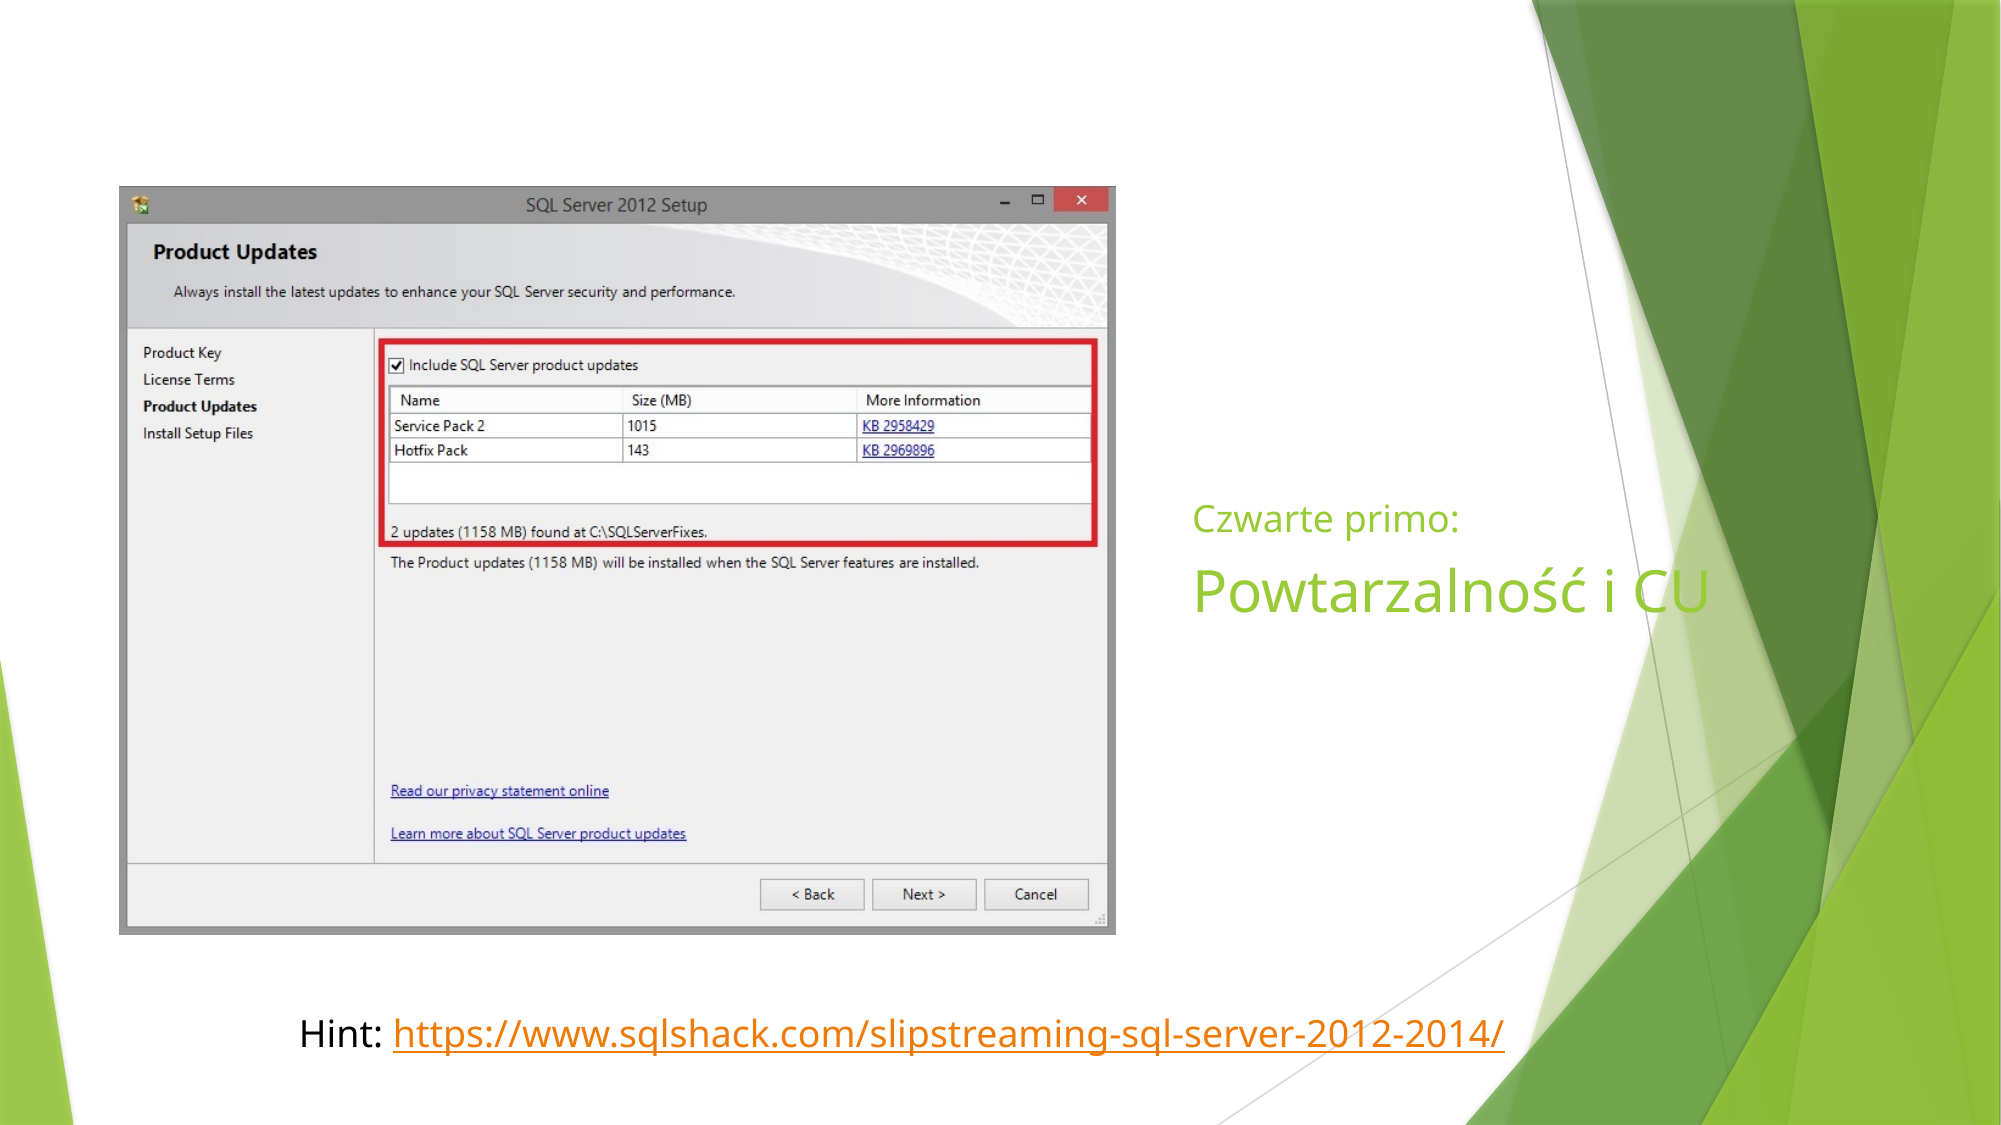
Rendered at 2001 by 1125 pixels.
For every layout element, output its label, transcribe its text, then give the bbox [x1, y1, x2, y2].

text_box Hint: https://www.sqlshack.com/slipstreaming-sql-server-2012-2014/ [284, 1002, 1570, 1114]
text_box Czwarte primo: Powtarzalność i CU [1177, 388, 1771, 737]
picture [118, 186, 1117, 936]
